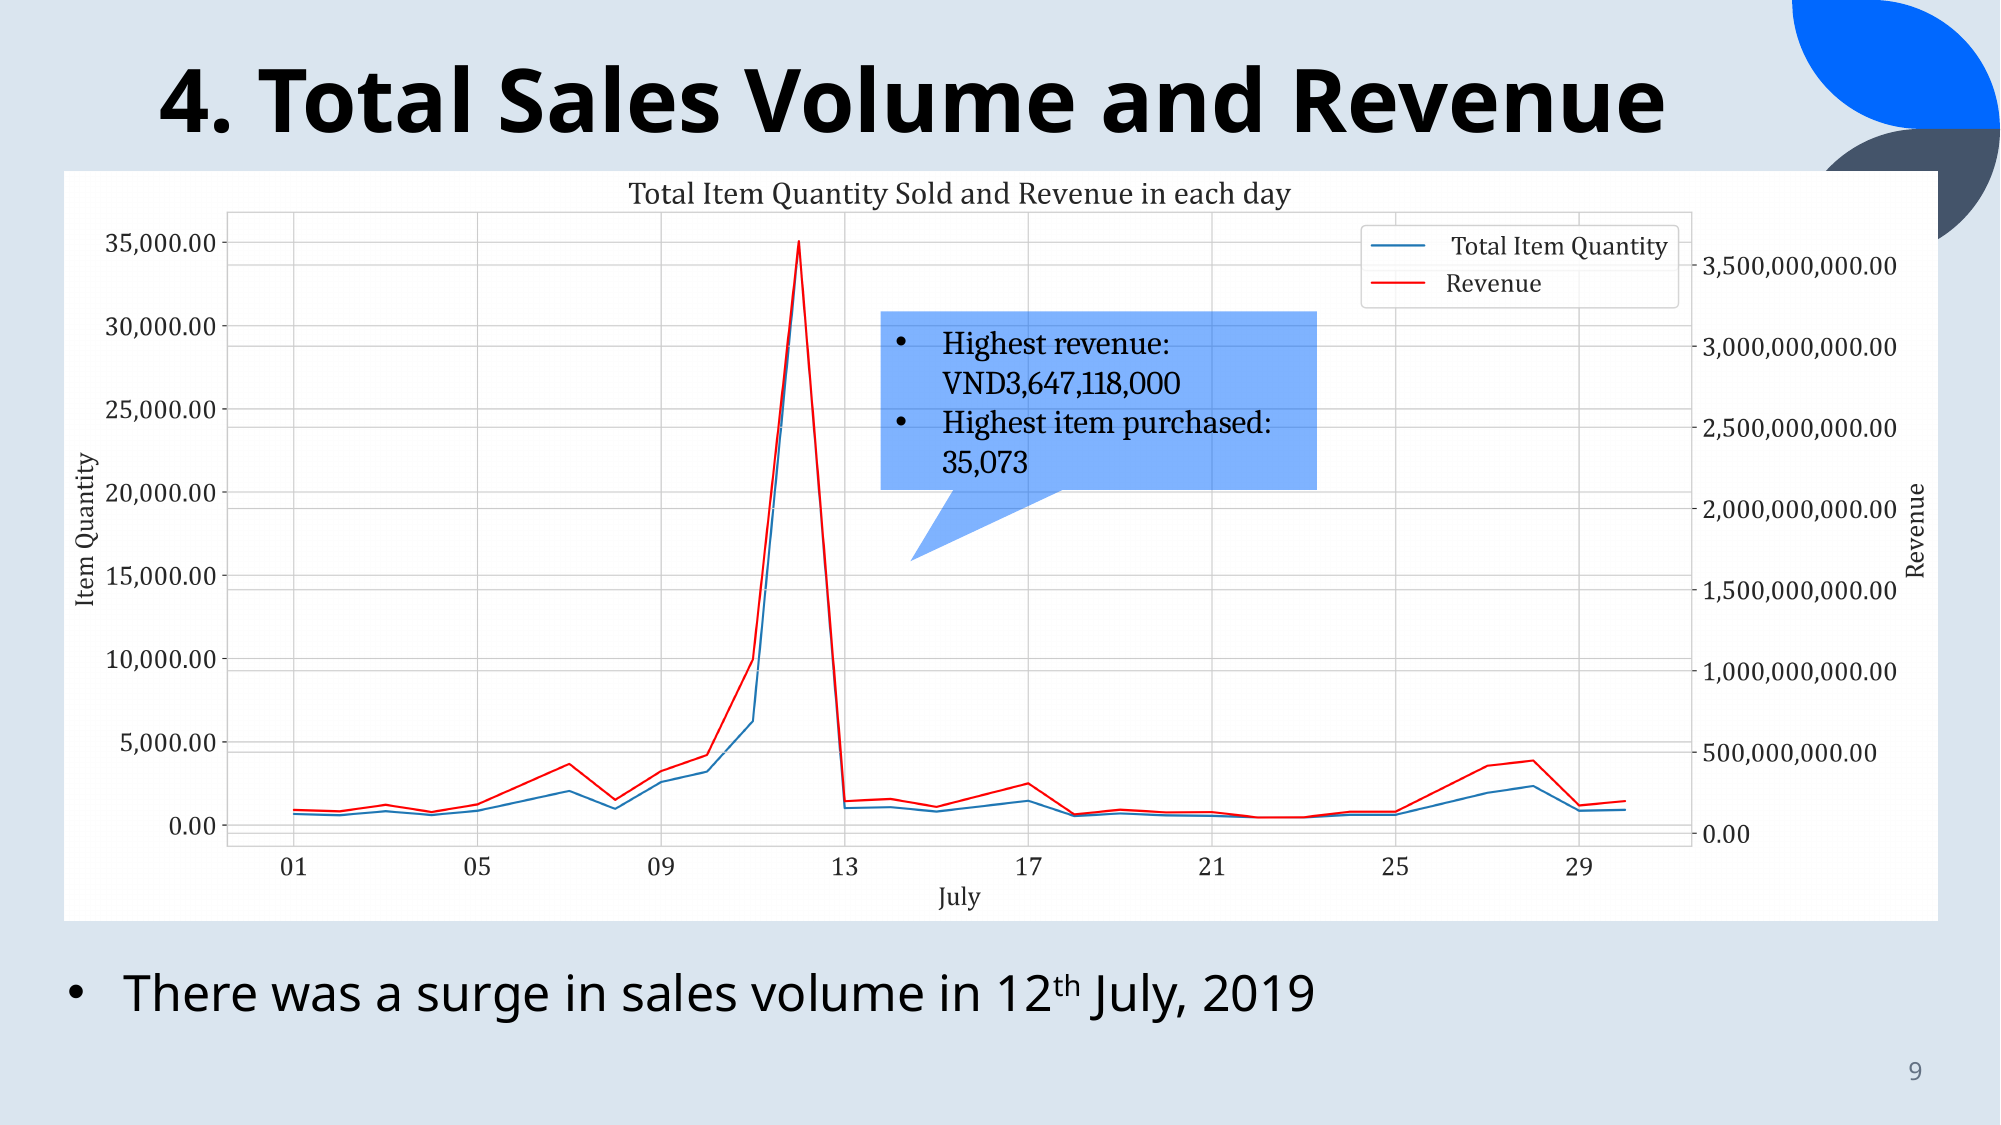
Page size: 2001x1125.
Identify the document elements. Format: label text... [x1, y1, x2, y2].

text_box There was a surge in sales volume in 12th July, 2019 [52, 953, 1332, 1029]
title 4. Total Sales Volume and Revenue [144, 47, 1749, 171]
picture [64, 171, 1938, 921]
slide_number 9 [1665, 1042, 1938, 1103]
